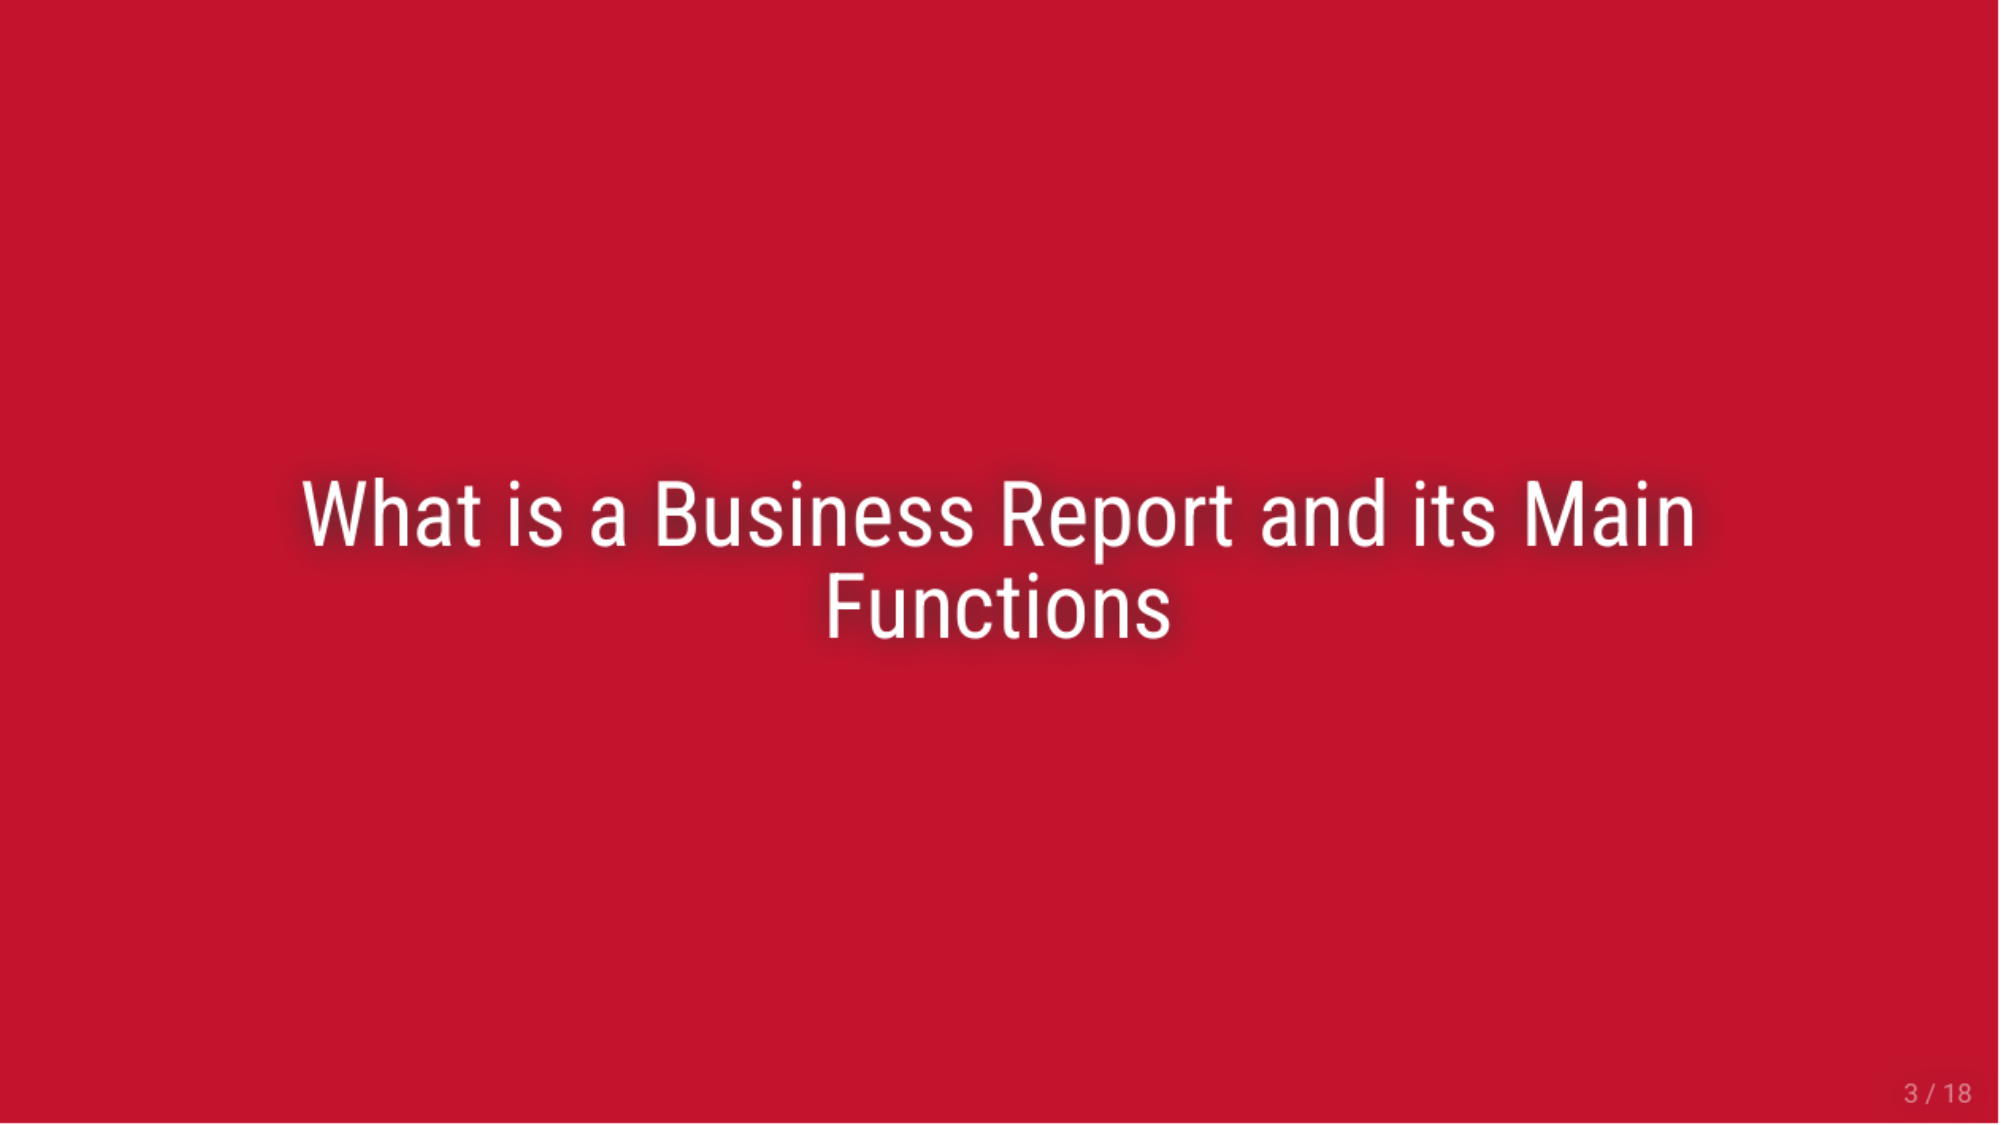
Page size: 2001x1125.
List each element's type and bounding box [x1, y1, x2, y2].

list [0, 0, 2000, 1125]
